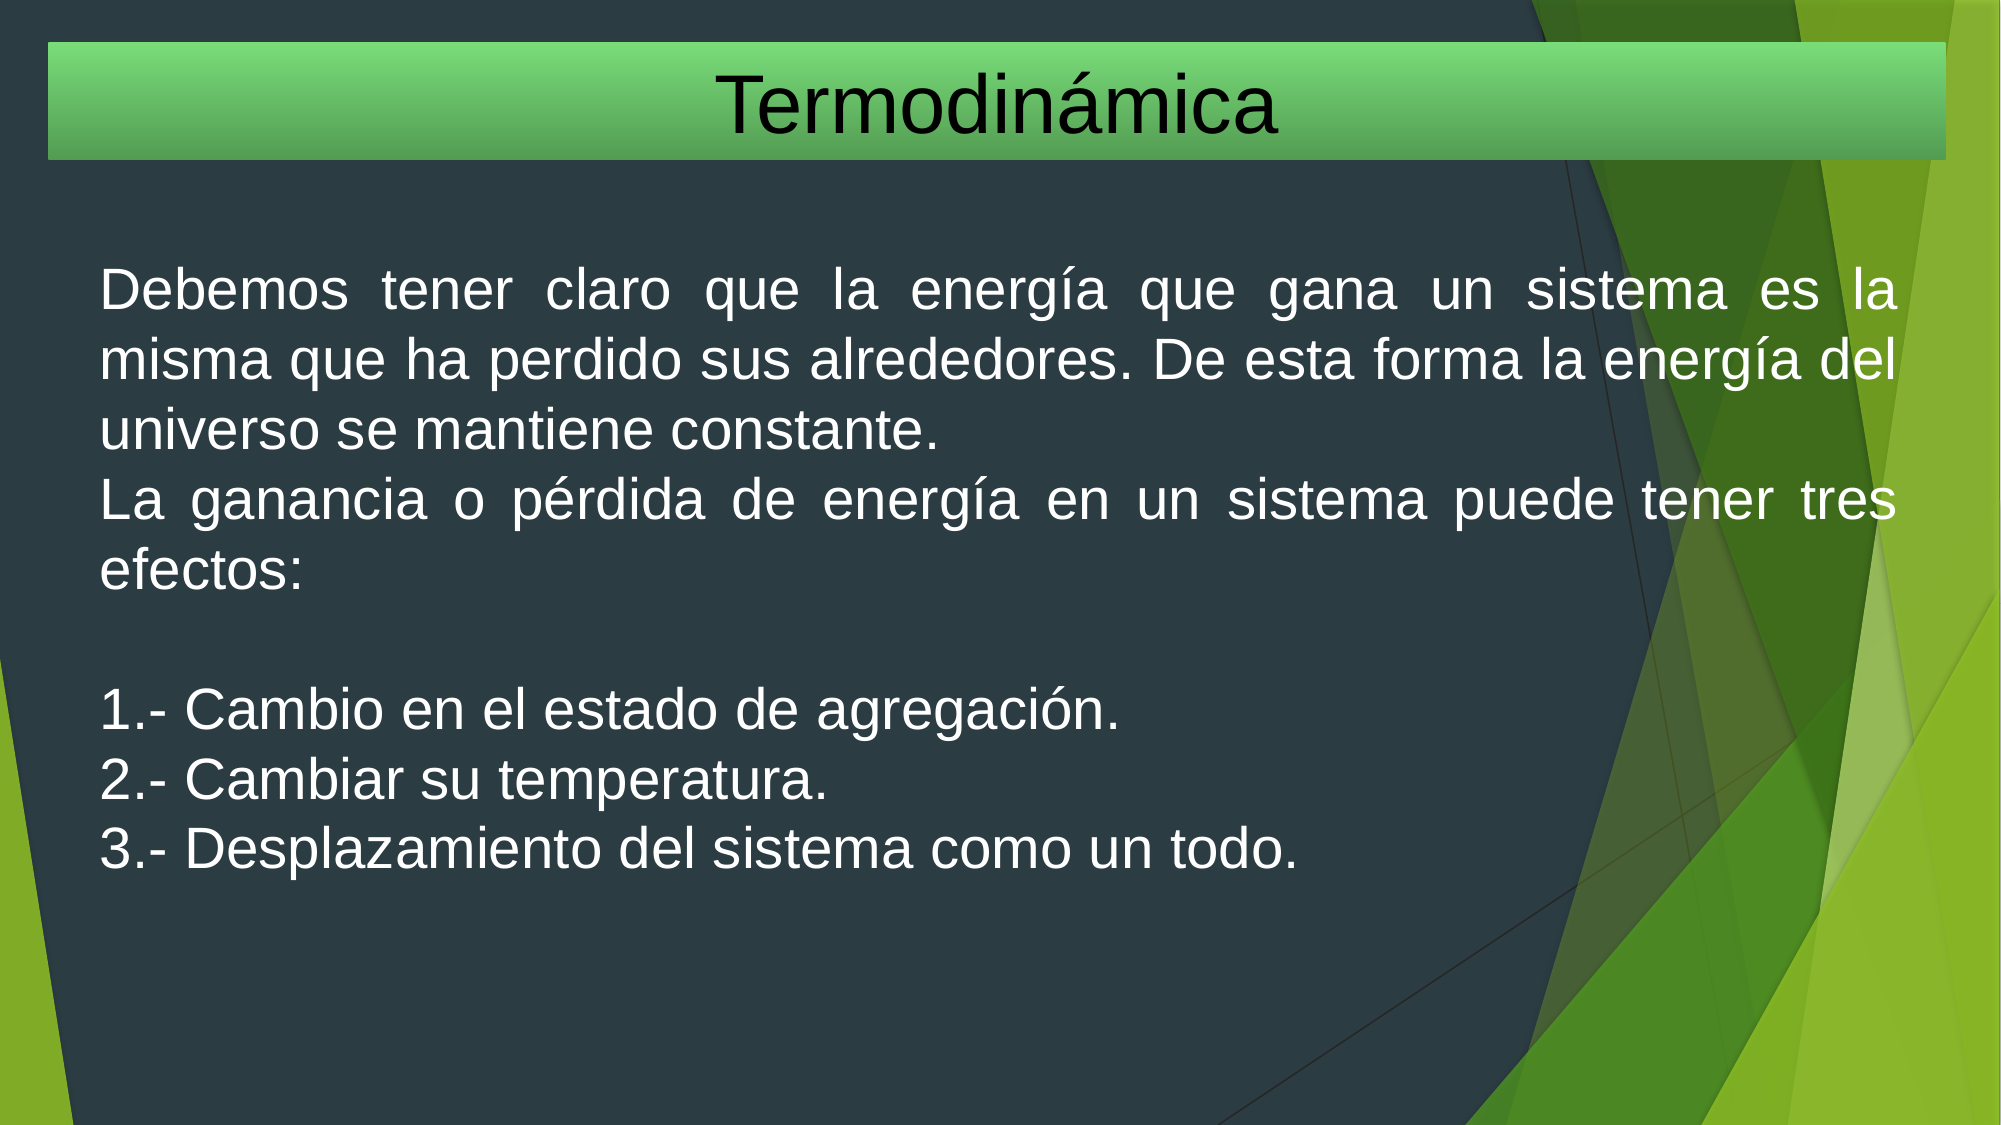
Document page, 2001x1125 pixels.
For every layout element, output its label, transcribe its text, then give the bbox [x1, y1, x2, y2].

text_box Debemos tener claro que la energía que gana un sistema es la misma que ha perdido sus alrededores. De esta forma la energía del universo se mantiene constante. La ganancia o pérdida de energía en un sistema puede tener tres efectos: 1.- Cambio en el estado de agregación. 2.- Cambiar su temperatura. 3.- Desplazamiento del sistema como un todo. [85, 243, 1916, 889]
text_box Termodinámica [48, 42, 1946, 160]
